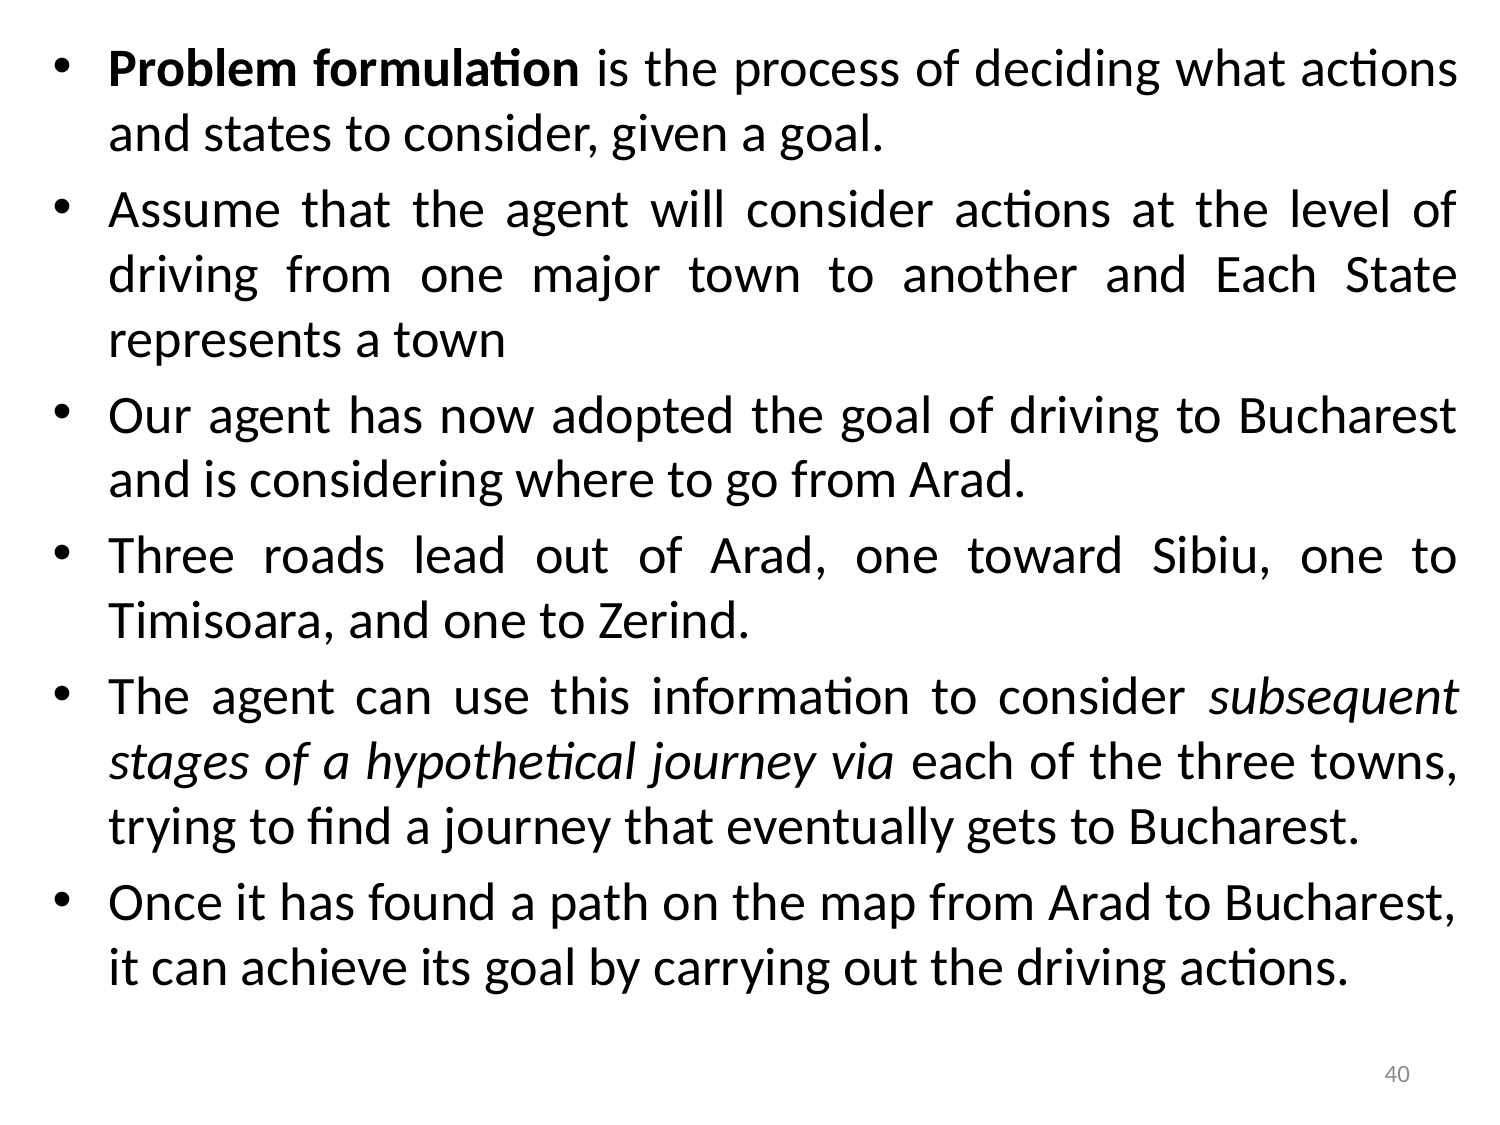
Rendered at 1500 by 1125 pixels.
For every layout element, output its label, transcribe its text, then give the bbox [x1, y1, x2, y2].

slide_number 40 [1074, 1042, 1425, 1103]
list Problem formulation is the process of deciding what actions and states to consider, given a goal. Assume that the agent will consider actions at the level of driving from one major town to another and Each State represents a town Our agent has now adopted the goal of driving to Bucharest and is considering where to go from Arad. Three roads lead out of Arad, one toward Sibiu, one to Timisoara, and one to Zerind. The agent can use this information to consider subsequent stages of a hypothetical journey via each of the three towns, trying to find a journey that eventually gets to Bucharest. Once it has found a path on the map from Arad to Bucharest, it can achieve its goal by carrying out the driving actions. [37, 24, 1475, 1088]
